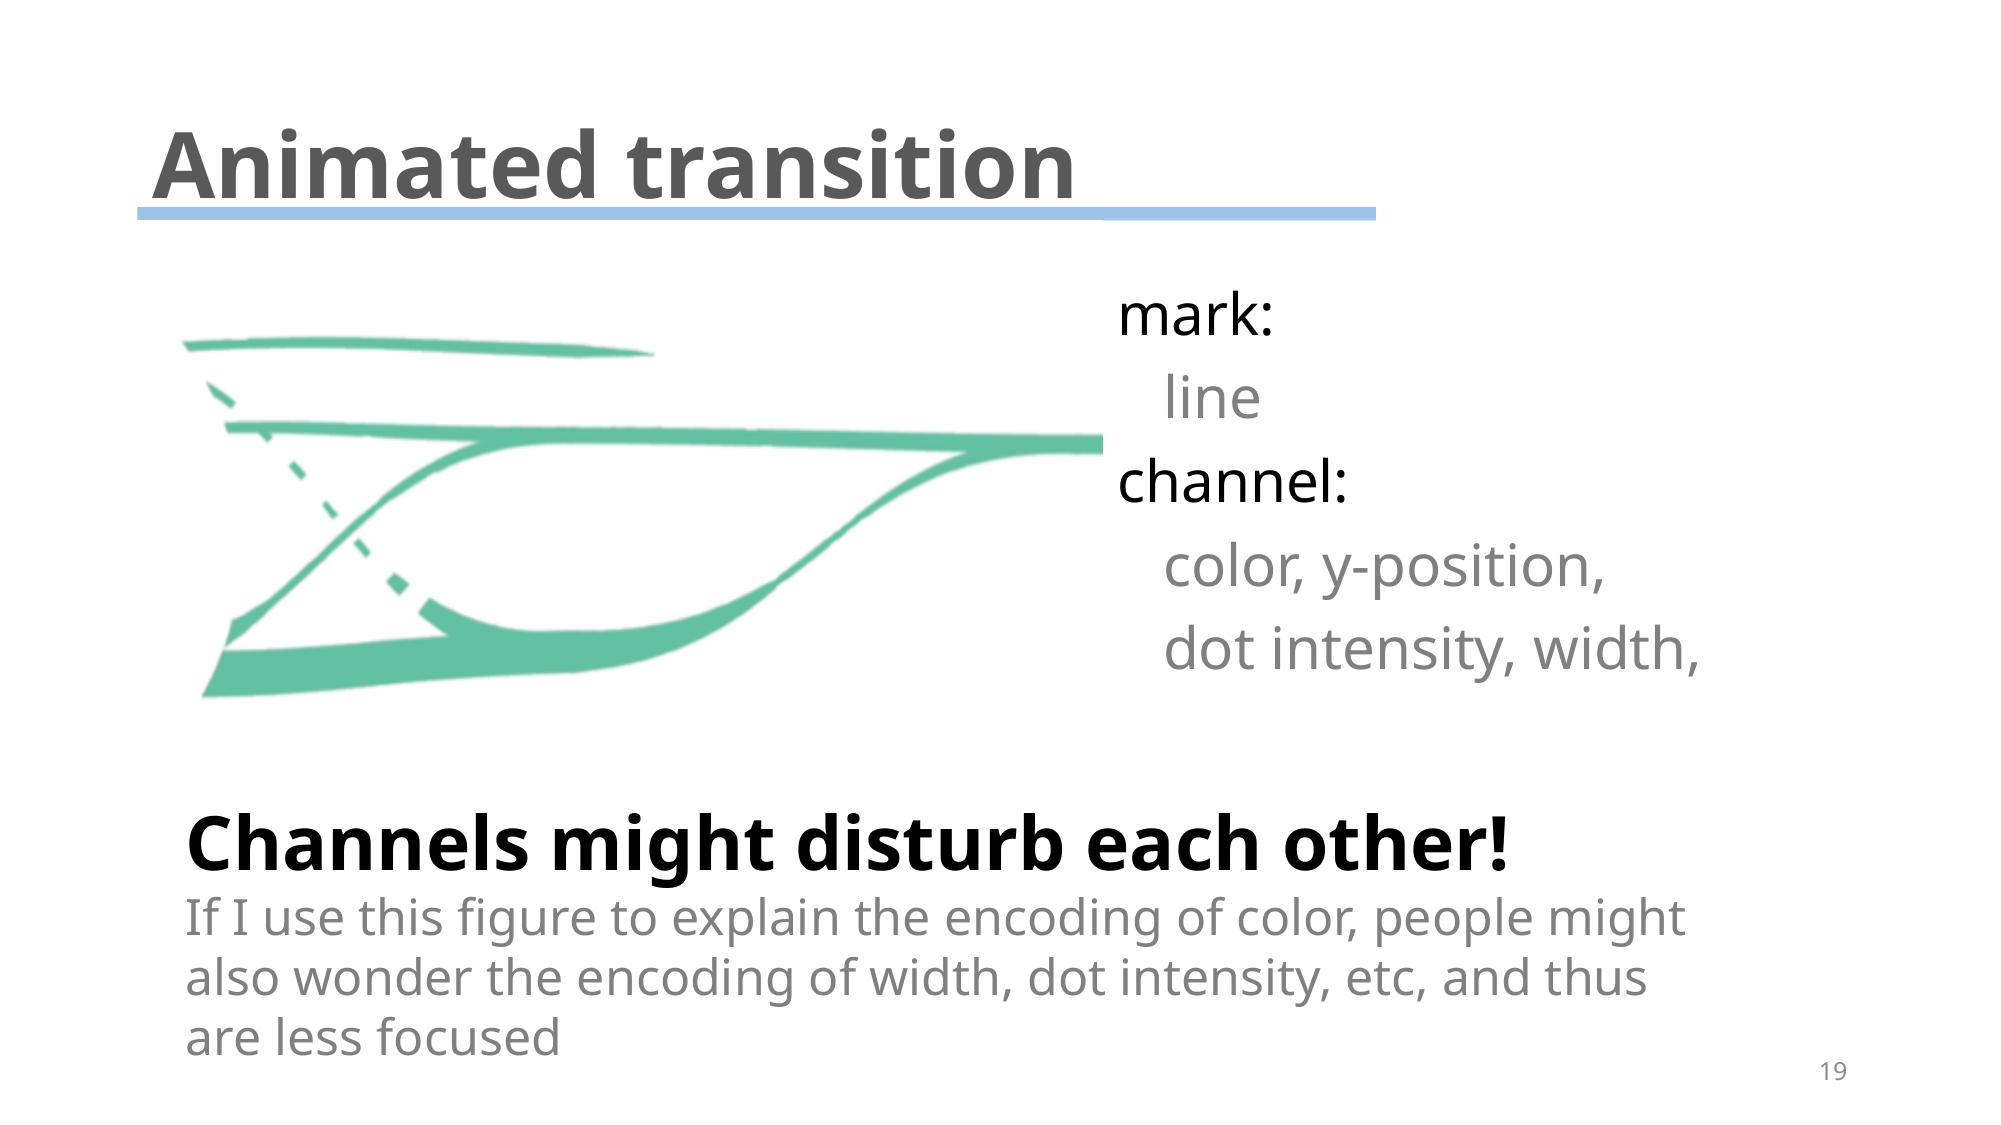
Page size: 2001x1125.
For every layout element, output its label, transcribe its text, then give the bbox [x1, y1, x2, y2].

text_box [136, 206, 1377, 221]
slide_number 19 [1412, 1042, 1863, 1103]
list mark: line channel: color, y-position, dot intensity, width, [1103, 277, 1750, 715]
picture [137, 220, 1103, 761]
title Animated transition [137, 59, 1863, 278]
text_box Channels might disturb each other! If I use this figure to explain the encoding of color, people might also wonder the encoding of width, dot intensity, etc, and thus are less focused [170, 788, 1724, 1073]
